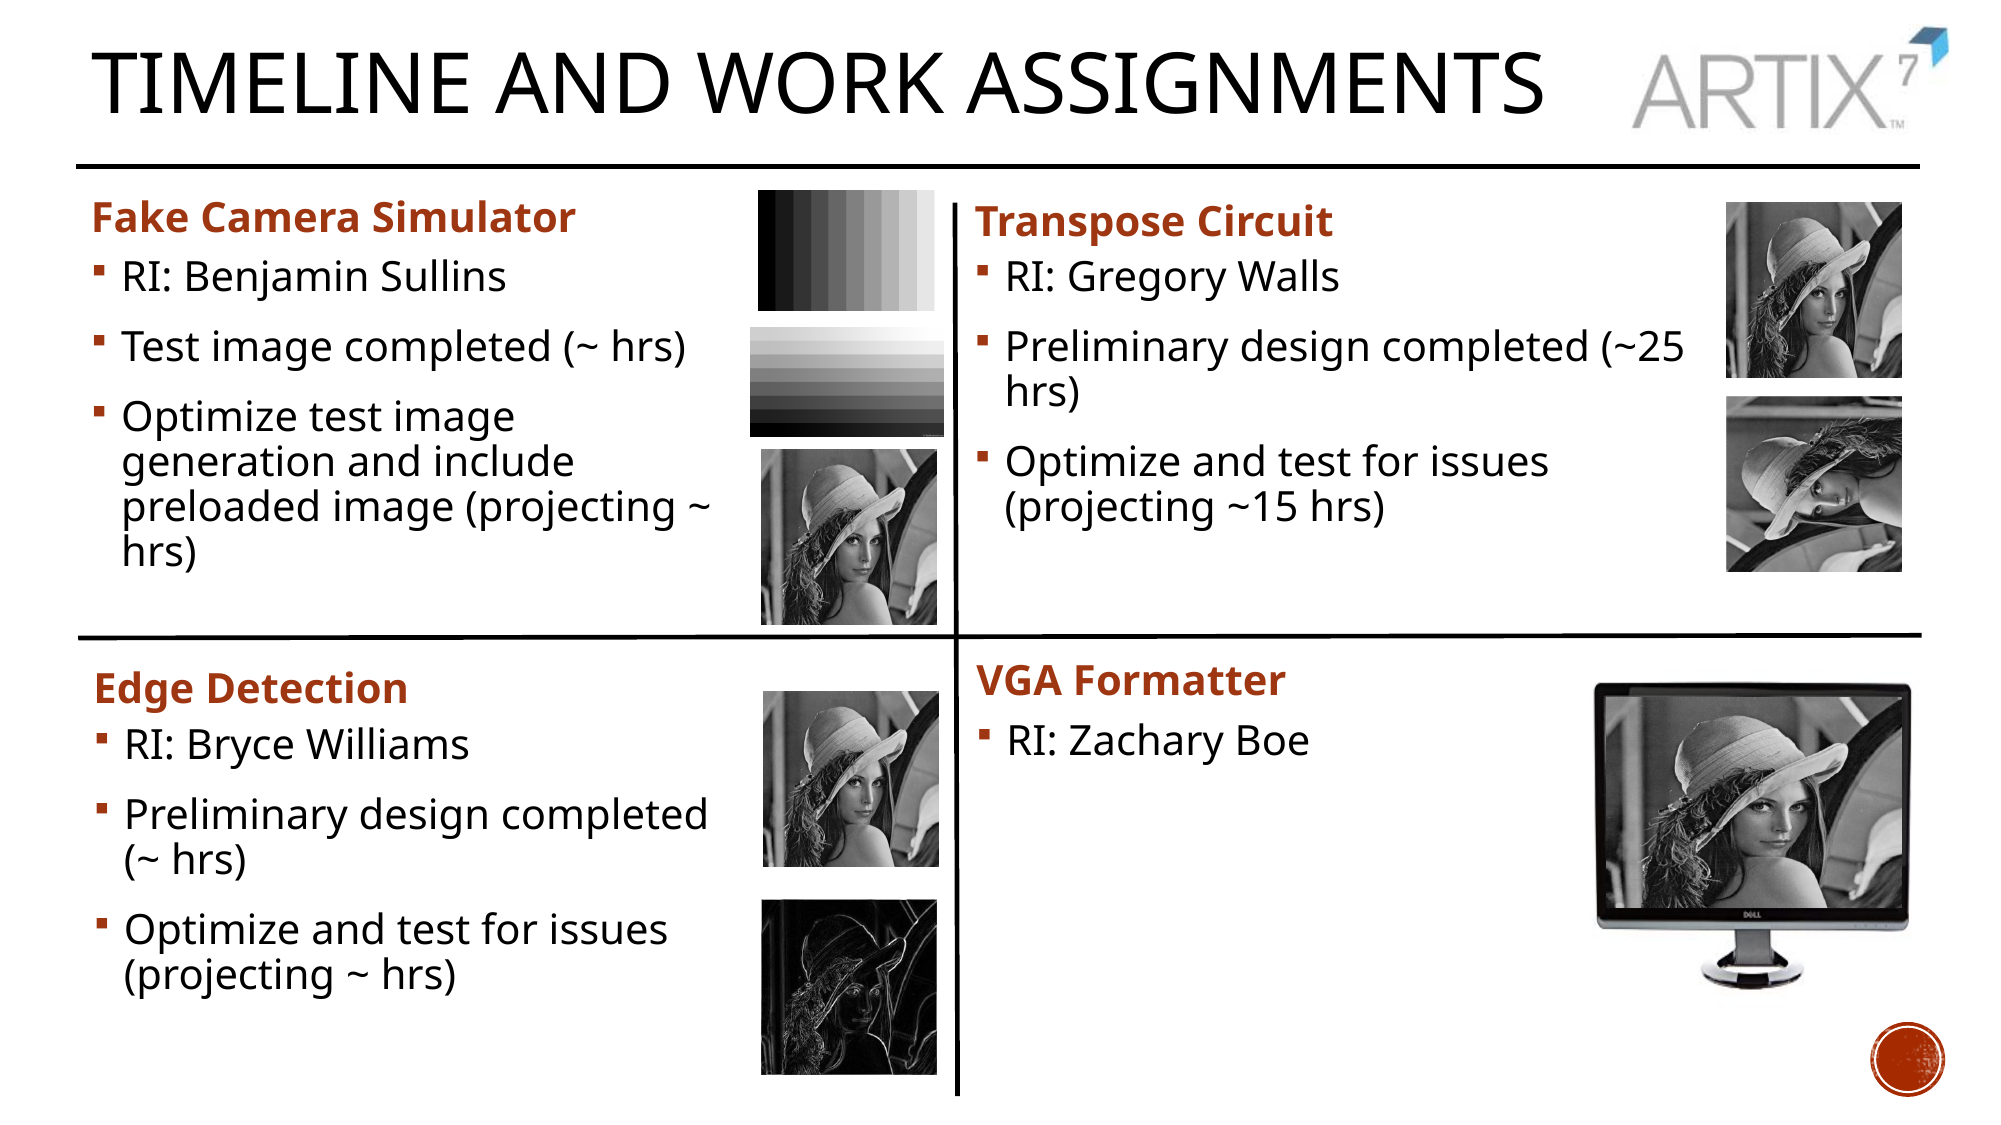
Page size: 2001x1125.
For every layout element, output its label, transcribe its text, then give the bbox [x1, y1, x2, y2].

picture [750, 327, 944, 437]
list RI: Benjamin Sullins Test image completed (~ hrs) Optimize test image generation and include preloaded image (projecting ~ hrs) [76, 248, 747, 638]
picture [1727, 397, 1902, 572]
list Fake Camera Simulator [75, 166, 1000, 272]
picture [758, 190, 951, 311]
text_box Edge Detection [78, 637, 961, 743]
picture [1631, 24, 1950, 142]
text_box Timeline and work assignments [76, 10, 1680, 163]
list Transpose Circuit [959, 170, 1740, 248]
picture [763, 691, 939, 867]
picture [1726, 202, 1902, 378]
text_box RI: Zachary Boe [961, 711, 1742, 1094]
picture [761, 449, 937, 625]
text_box VGA Formatter [961, 628, 1742, 711]
picture [761, 899, 937, 1075]
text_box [1559, 651, 1948, 1020]
list RI: Gregory Walls Preliminary design completed (~25 hrs) Optimize and test for issues (projecting ~15 hrs) [959, 248, 1740, 635]
text_box RI: Bryce Williams Preliminary design completed (~ hrs) Optimize and test for issues (projecting ~ hrs) [78, 715, 751, 1110]
